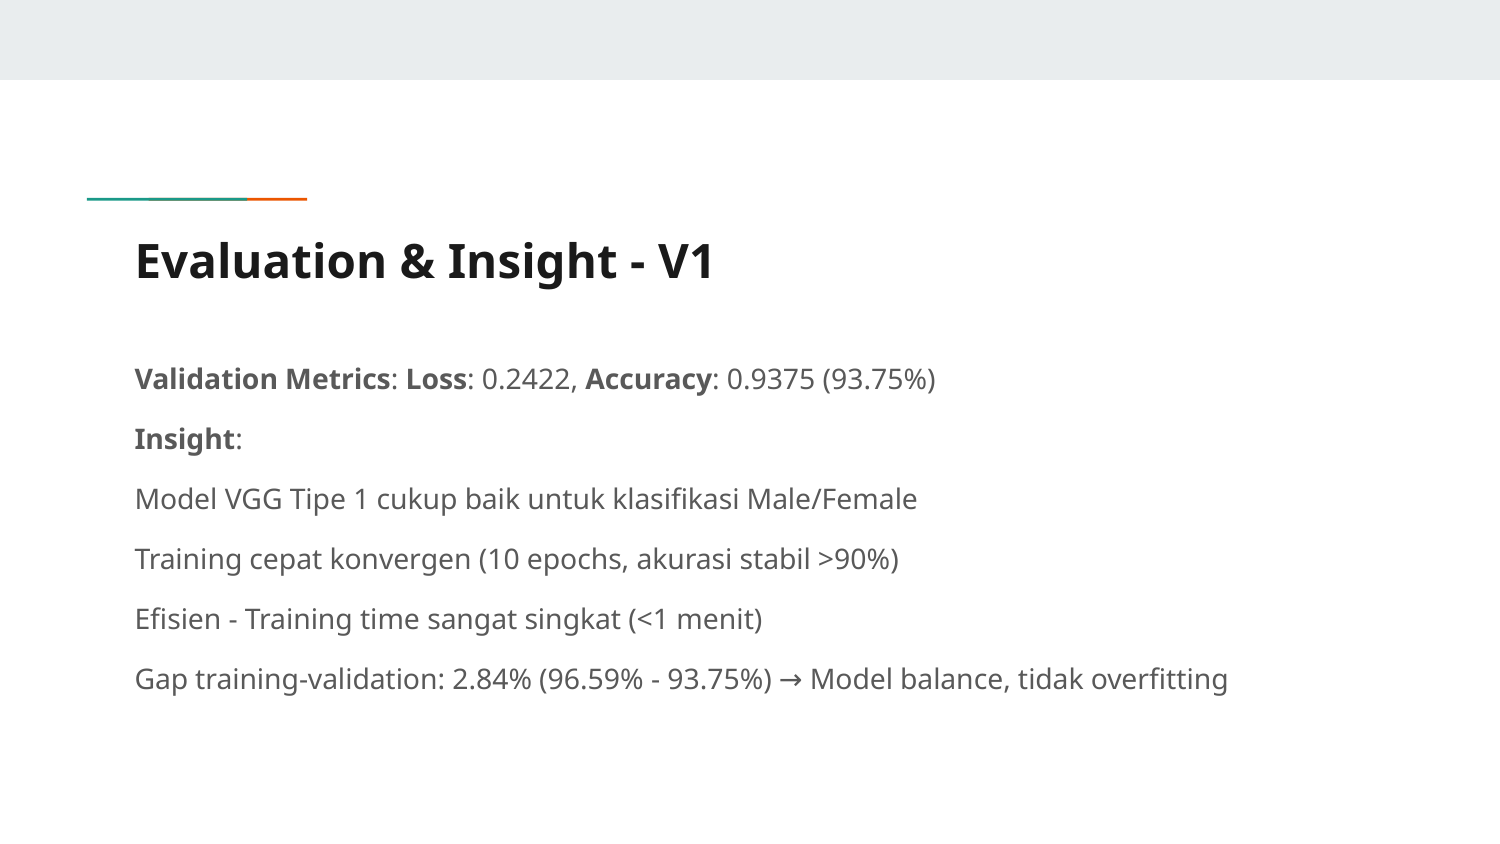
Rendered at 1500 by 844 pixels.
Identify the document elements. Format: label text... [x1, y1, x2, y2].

title Evaluation & Insight - V1 [119, 216, 1381, 305]
list Validation Metrics: Loss: 0.2422, Accuracy: 0.9375 (93.75%) Insight: Model VGG Tipe 1 cukup baik untuk klasifikasi Male/Female Training cepat konvergen (10 epochs, akurasi stabil >90%) Efisien - Training time sangat singkat (<1 menit) Gap training-validation: 2.84% (96.59% - 93.75%) → Model balance, tidak overfitting [119, 341, 1381, 712]
